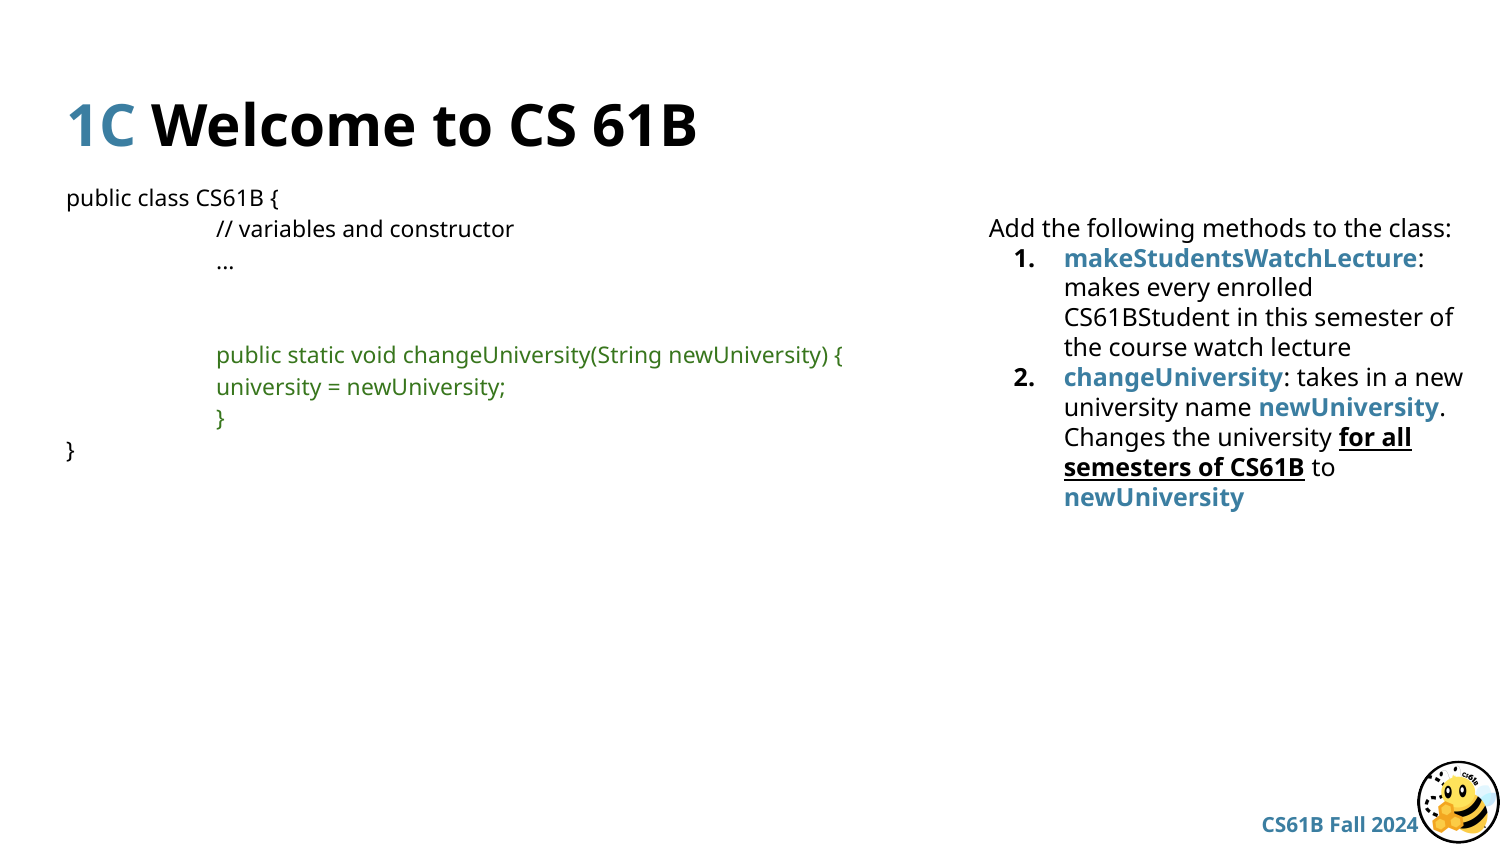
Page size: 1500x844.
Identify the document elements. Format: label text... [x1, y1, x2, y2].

picture [1417, 760, 1500, 844]
text_box Add the following methods to the class: makeStudentsWatchLecture: makes every enrolled CS61BStudent in this semester of the course watch lecture changeUniversity: takes in a new university name newUniversity. Changes the university for all semesters of CS61B to newUniversity [973, 197, 1500, 557]
title 1C Welcome to CS 61B [51, 72, 1449, 167]
list public class CS61B { // variables and constructor ... public static void changeUniversity(String newUniversity) { university = newUniversity; } } [51, 164, 1174, 725]
